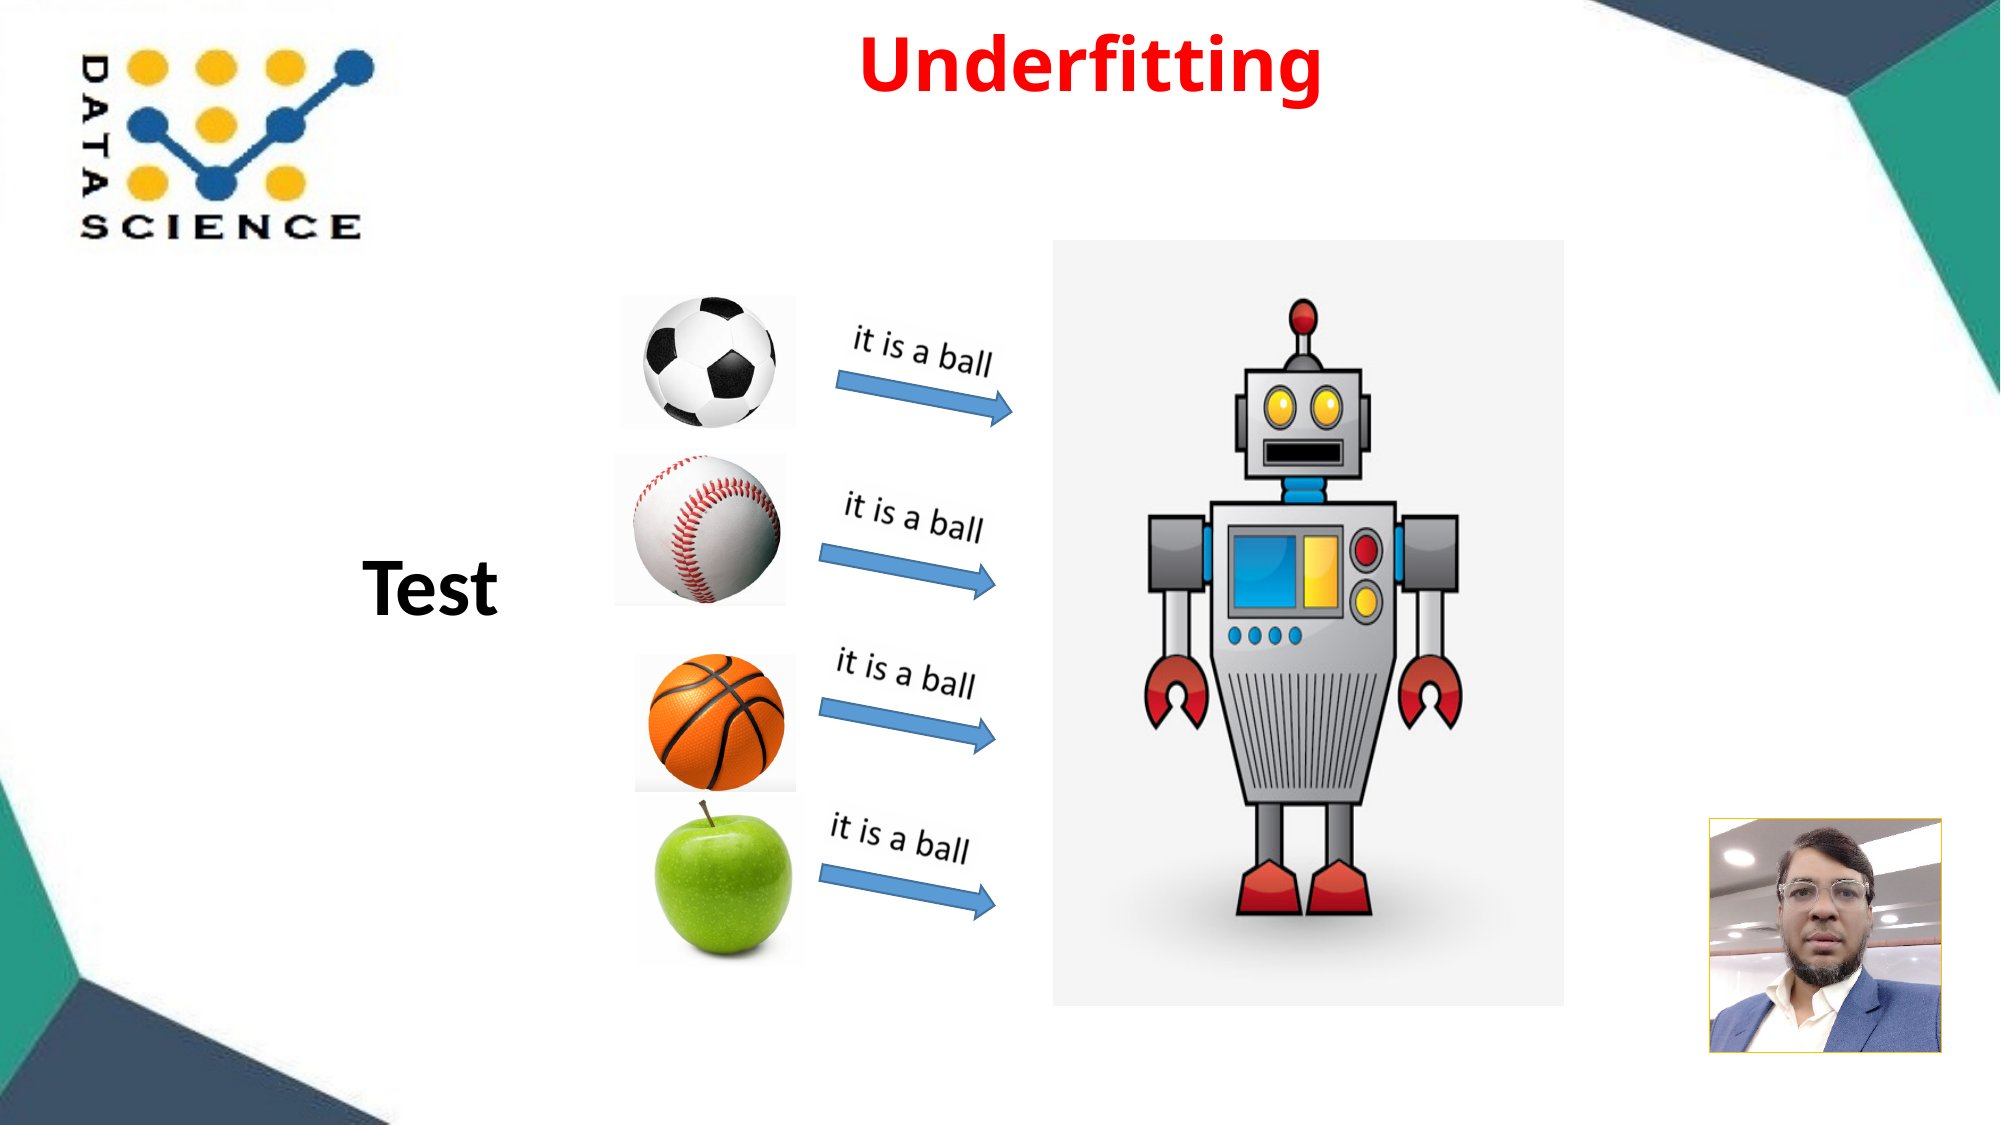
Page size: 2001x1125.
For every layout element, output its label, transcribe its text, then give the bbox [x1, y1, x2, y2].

picture [0, 0, 2001, 1125]
text_box [818, 696, 996, 756]
text_box [835, 369, 1013, 428]
text_box [818, 542, 996, 601]
text_box [818, 863, 996, 922]
text_box Test [347, 524, 515, 640]
text_box Underfitting [602, 0, 1580, 114]
